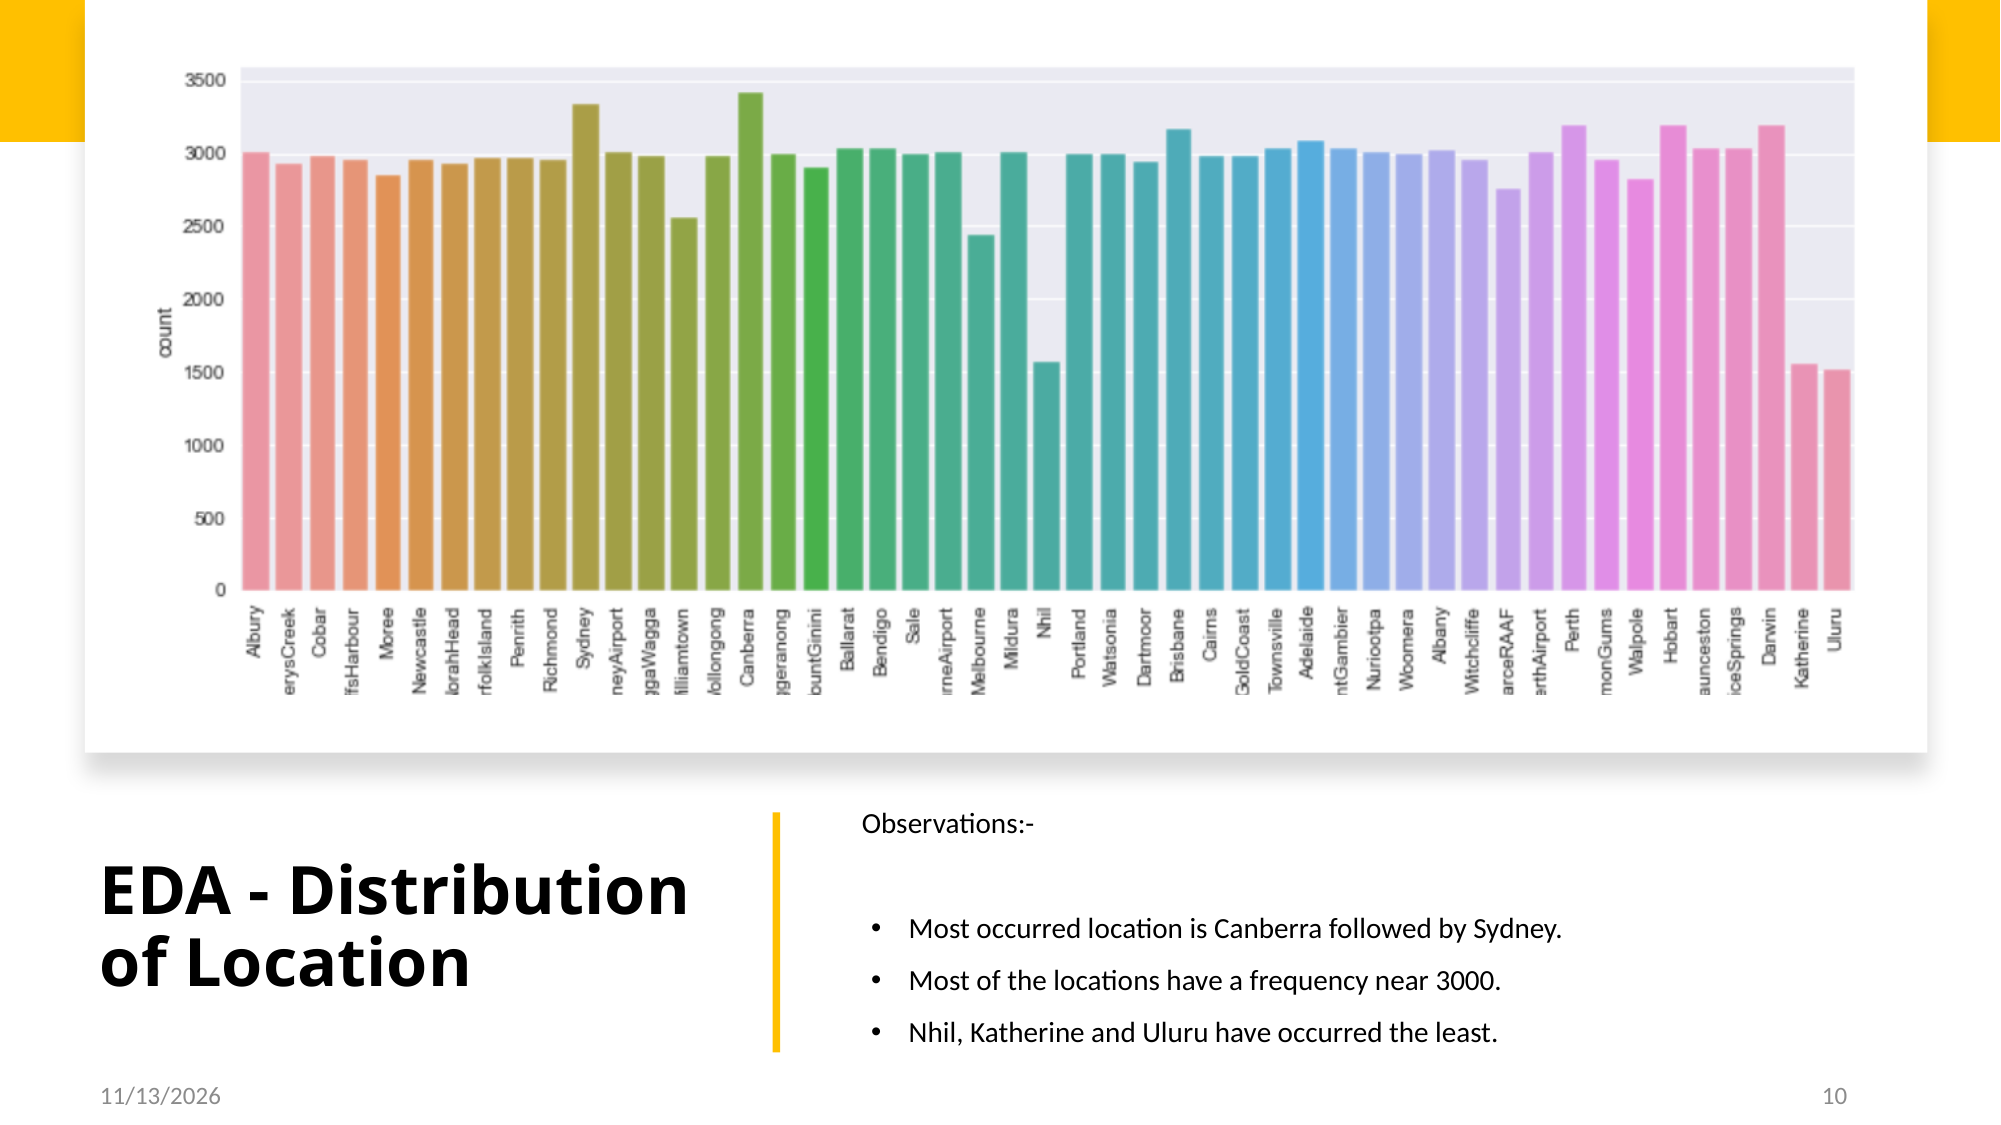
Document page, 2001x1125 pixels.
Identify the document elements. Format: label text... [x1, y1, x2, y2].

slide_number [84, 1065, 588, 1125]
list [157, 59, 1859, 695]
list Observations:- Most occurred location is Canberra followed by Sydney. Most of the locations have a frequency near 3000. Nhil, Katherine and Uluru have occurred the least. [846, 801, 1928, 1057]
title EDA - Distribution of Location [84, 801, 721, 1057]
text_box [84, 0, 1928, 754]
text_box [0, 0, 84, 143]
text_box [0, 143, 2000, 1125]
slide_number 10 [1412, 1065, 1863, 1125]
text_box [772, 811, 781, 1053]
text_box [1928, 0, 2000, 143]
